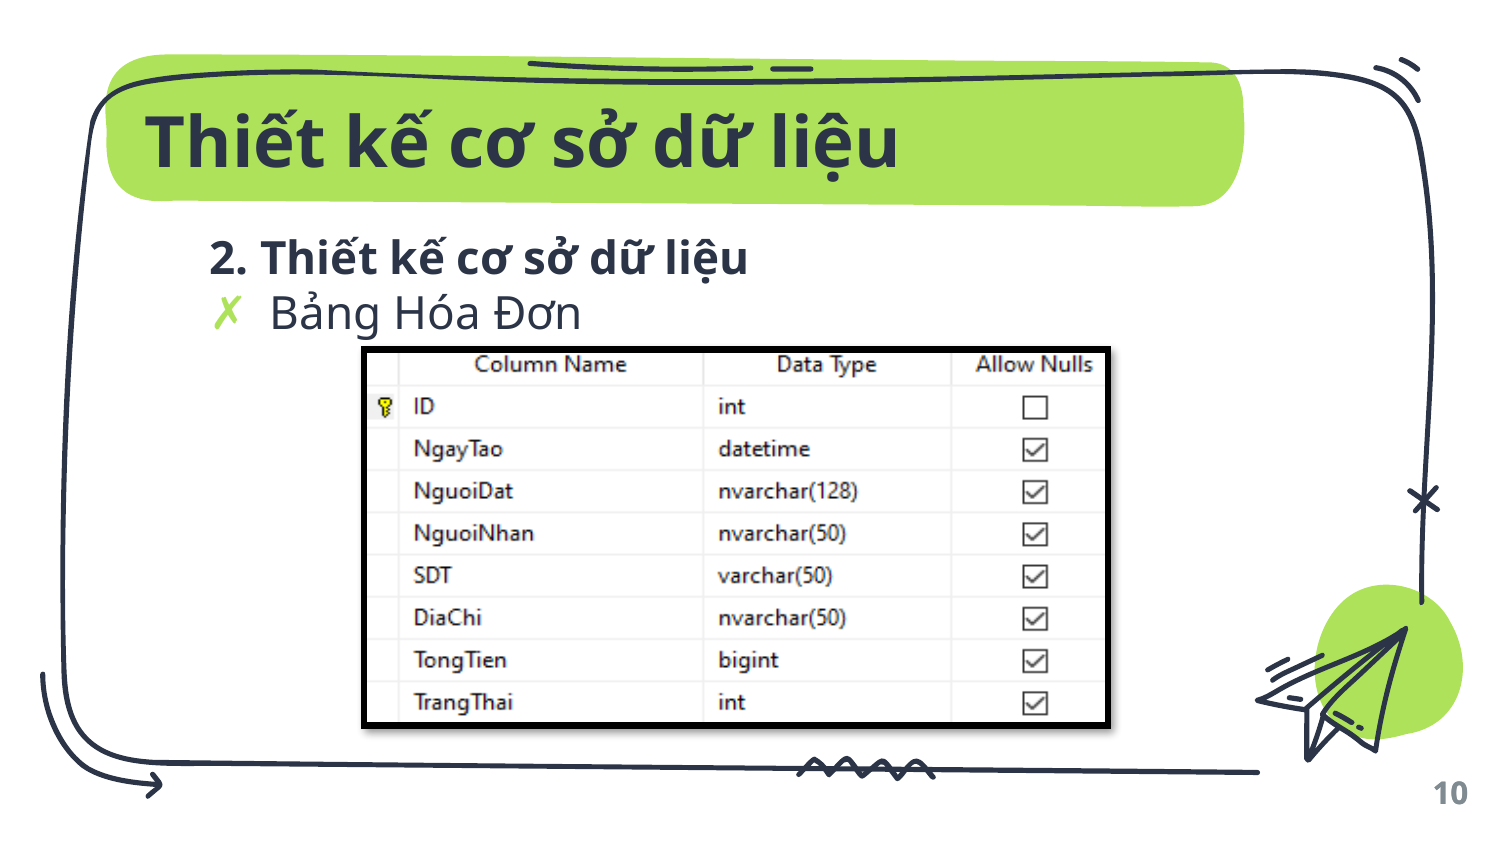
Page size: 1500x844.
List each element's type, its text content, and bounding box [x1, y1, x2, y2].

text_box [1254, 625, 1409, 763]
picture [366, 352, 1105, 723]
title Thiết kế cơ sở dữ liệu [144, 112, 1200, 178]
text_box 10 [1378, 769, 1469, 820]
list 2. Thiết kế cơ sở dữ liệu Bảng Hóa Đơn [194, 201, 1250, 713]
